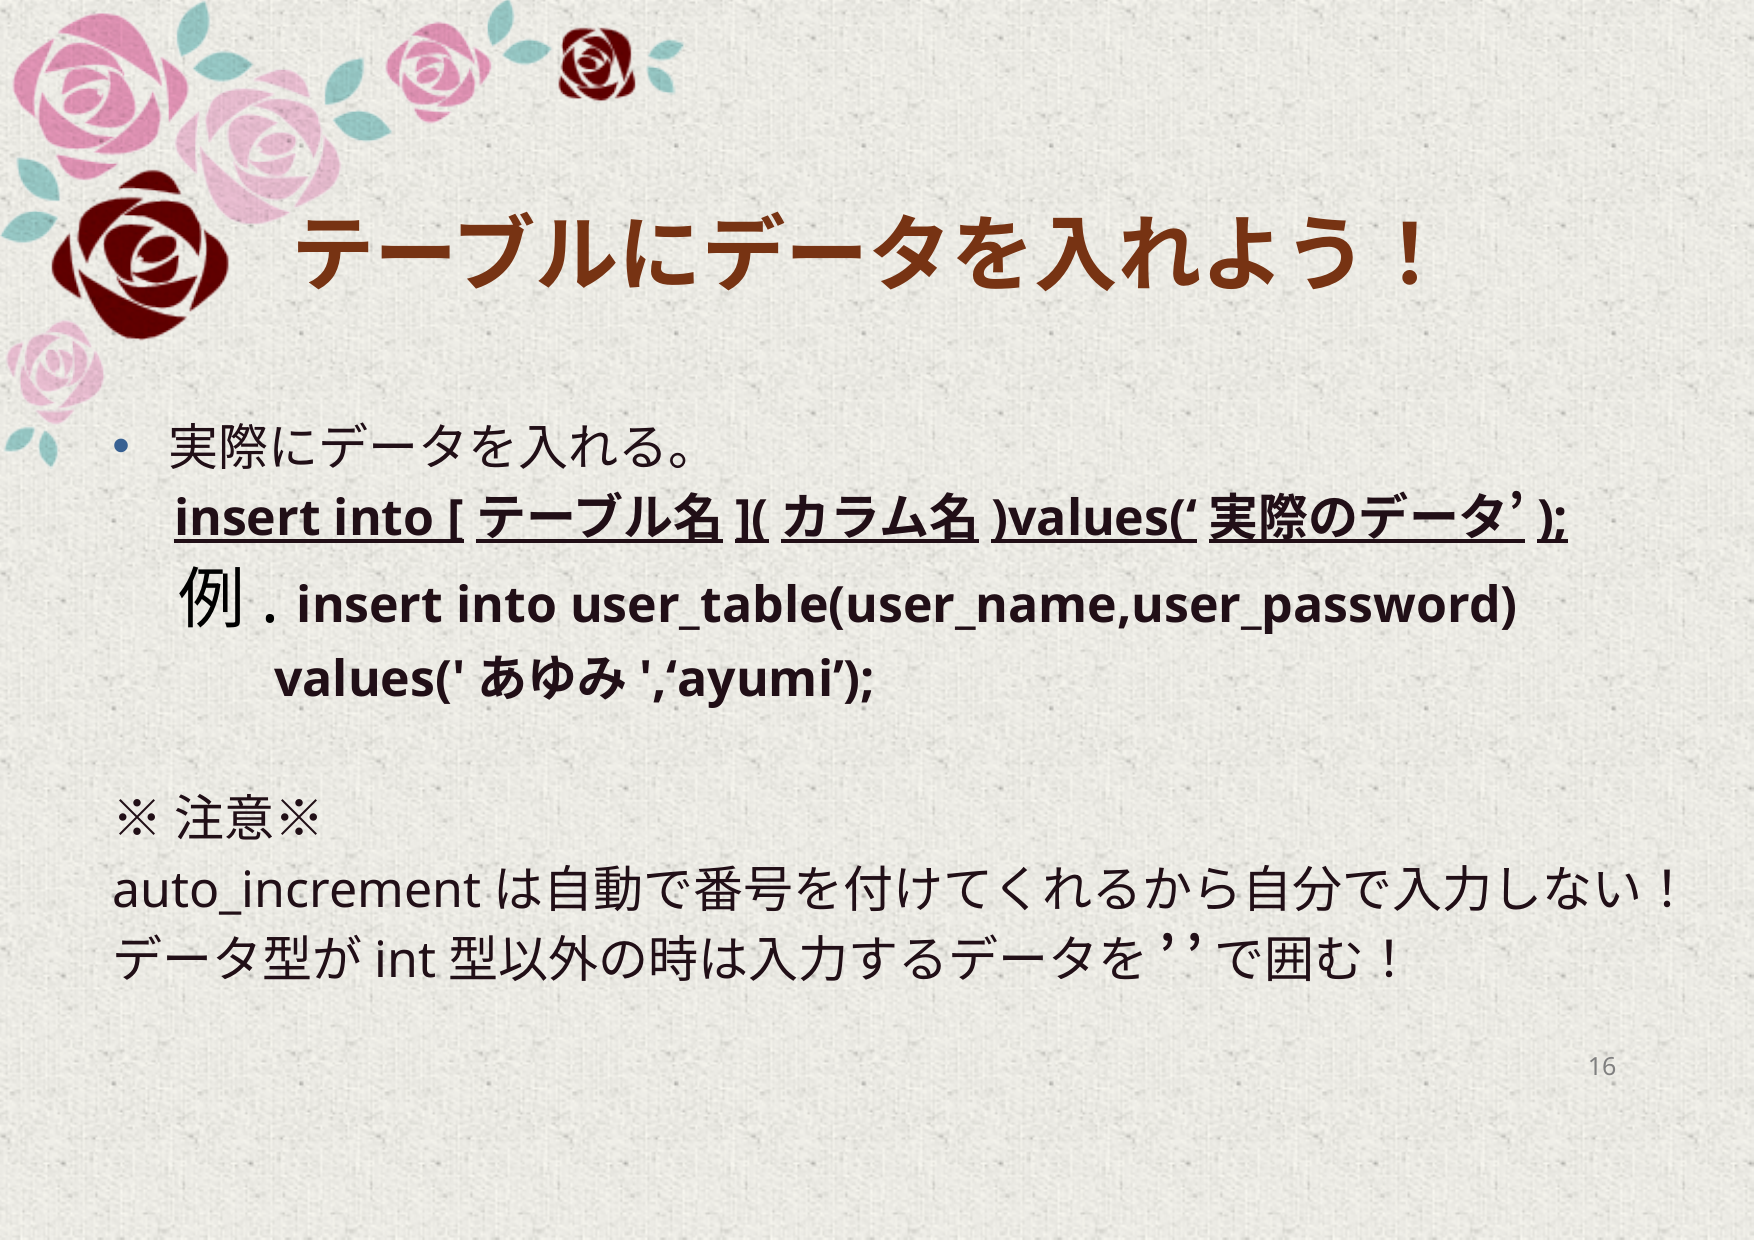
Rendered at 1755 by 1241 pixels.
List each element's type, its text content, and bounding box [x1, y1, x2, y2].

title テーブルにデータを入れよう！ [132, 227, 1610, 302]
picture [0, 0, 1754, 1240]
list 実際にデータを入れる。 insert into [テーブル名](カラム名)values(‘実際のデータ’); 例. insert into user_table(user_name,user_password) values('あゆみ',‘ayumi’); ※注意※ auto_incrementは自動で番号を付けてくれるから自分で入力しない！ データ型がint型以外の時は入力するデータを ’ ’ で囲む！ [97, 407, 1755, 1206]
slide_number 16 [1238, 1041, 1634, 1094]
